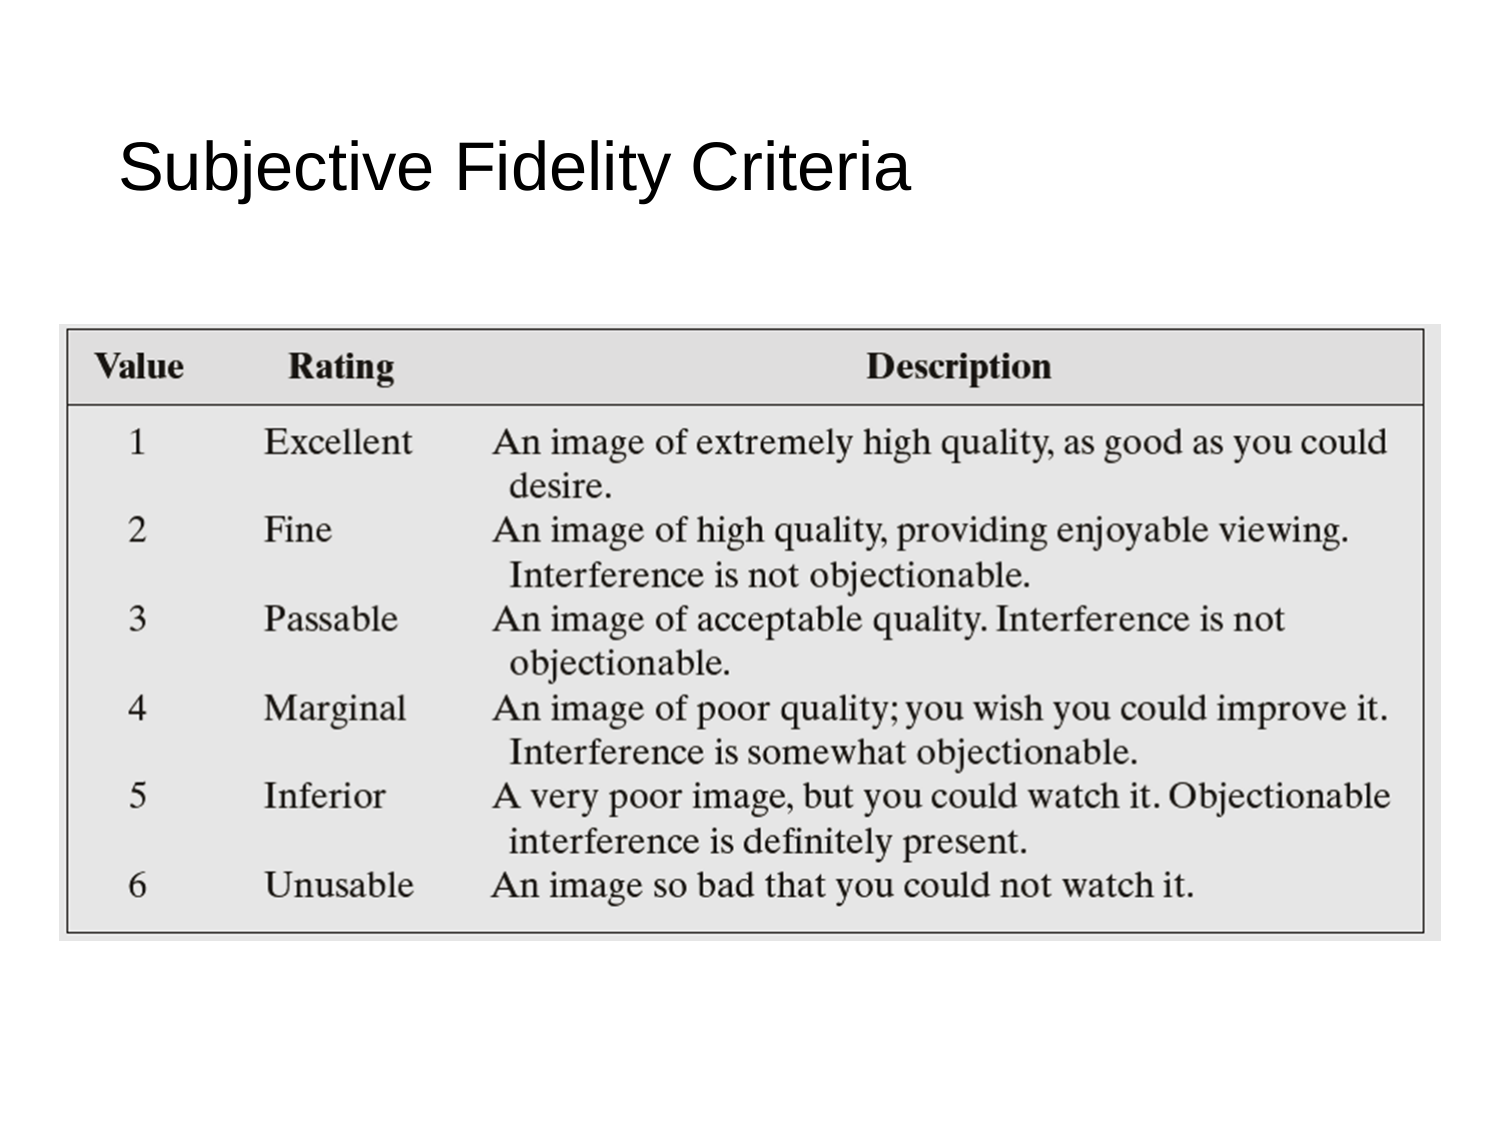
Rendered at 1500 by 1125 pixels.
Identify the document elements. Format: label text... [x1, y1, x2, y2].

picture [59, 324, 1441, 941]
title Subjective Fidelity Criteria [103, 59, 1397, 278]
